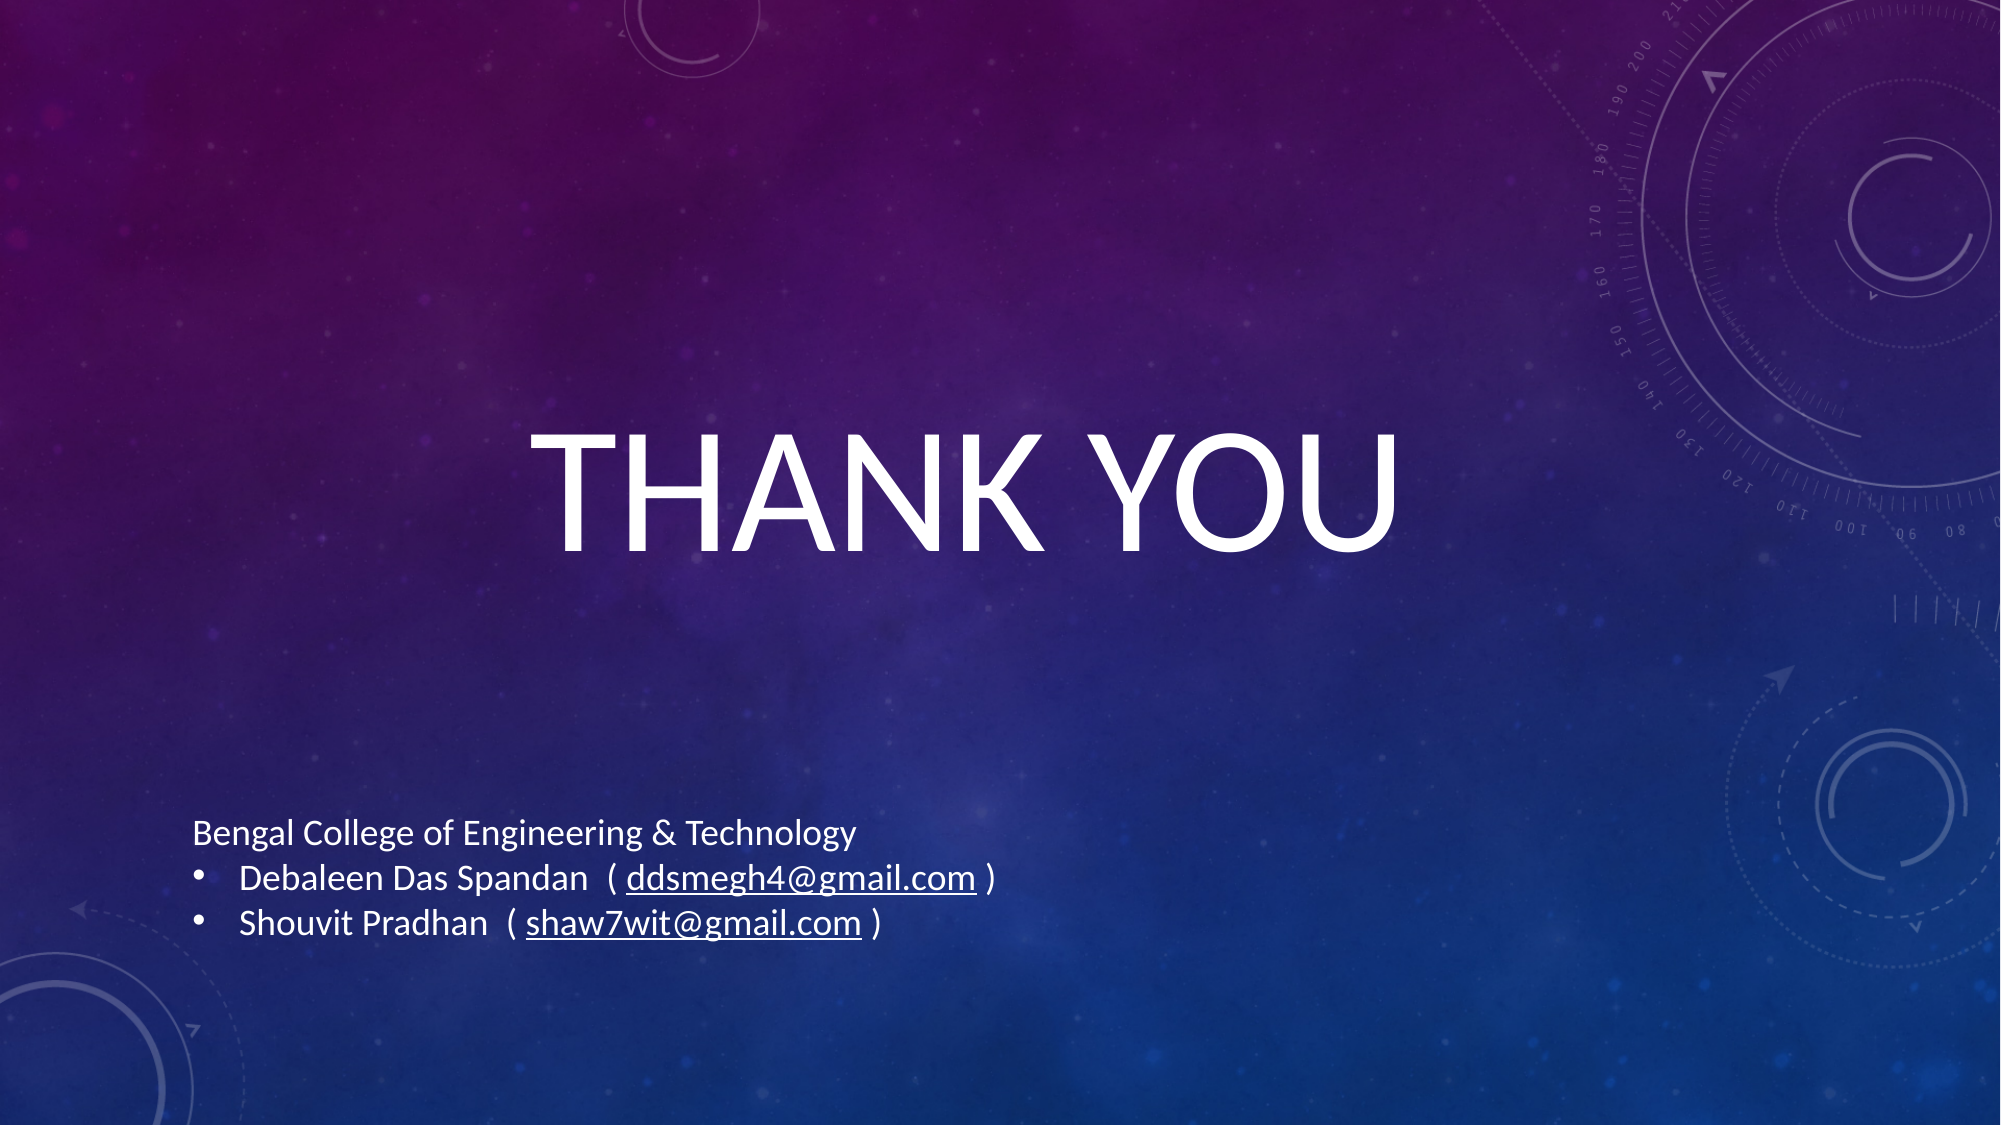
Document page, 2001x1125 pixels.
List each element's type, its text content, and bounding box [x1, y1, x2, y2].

text_box Bengal College of Engineering & Technology Debaleen Das Spandan ( ddsmegh4@gmail.com ) Shouvit Pradhan ( shaw7wit@gmail.com ) [177, 799, 1562, 950]
picture [0, 0, 2001, 1125]
title THANK YOU [514, 359, 1427, 598]
